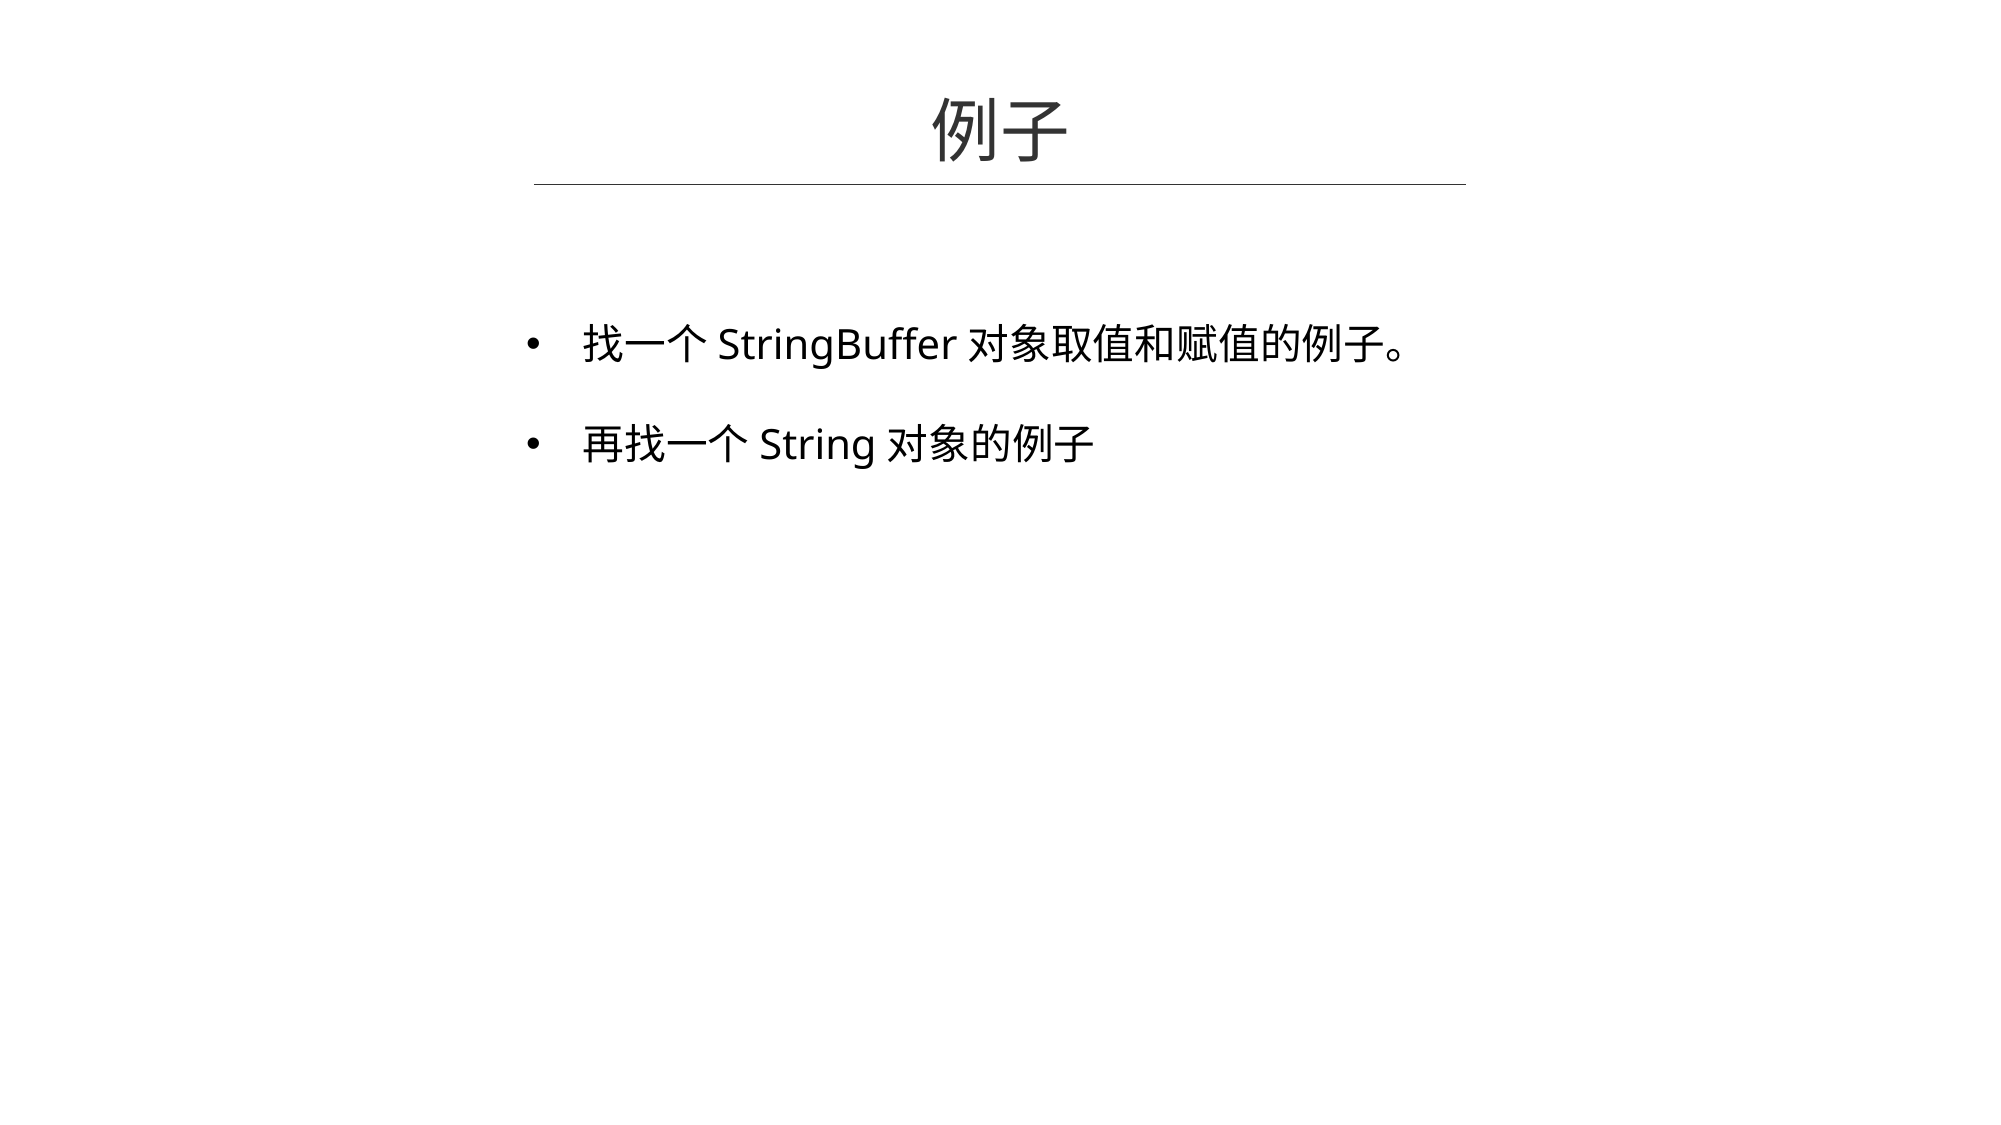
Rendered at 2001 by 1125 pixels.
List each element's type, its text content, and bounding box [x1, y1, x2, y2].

text_box 找一个StringBuffer对象取值和赋值的例子。 再找一个String对象的例子 [511, 260, 1659, 526]
text_box 例子 [629, 80, 1371, 179]
